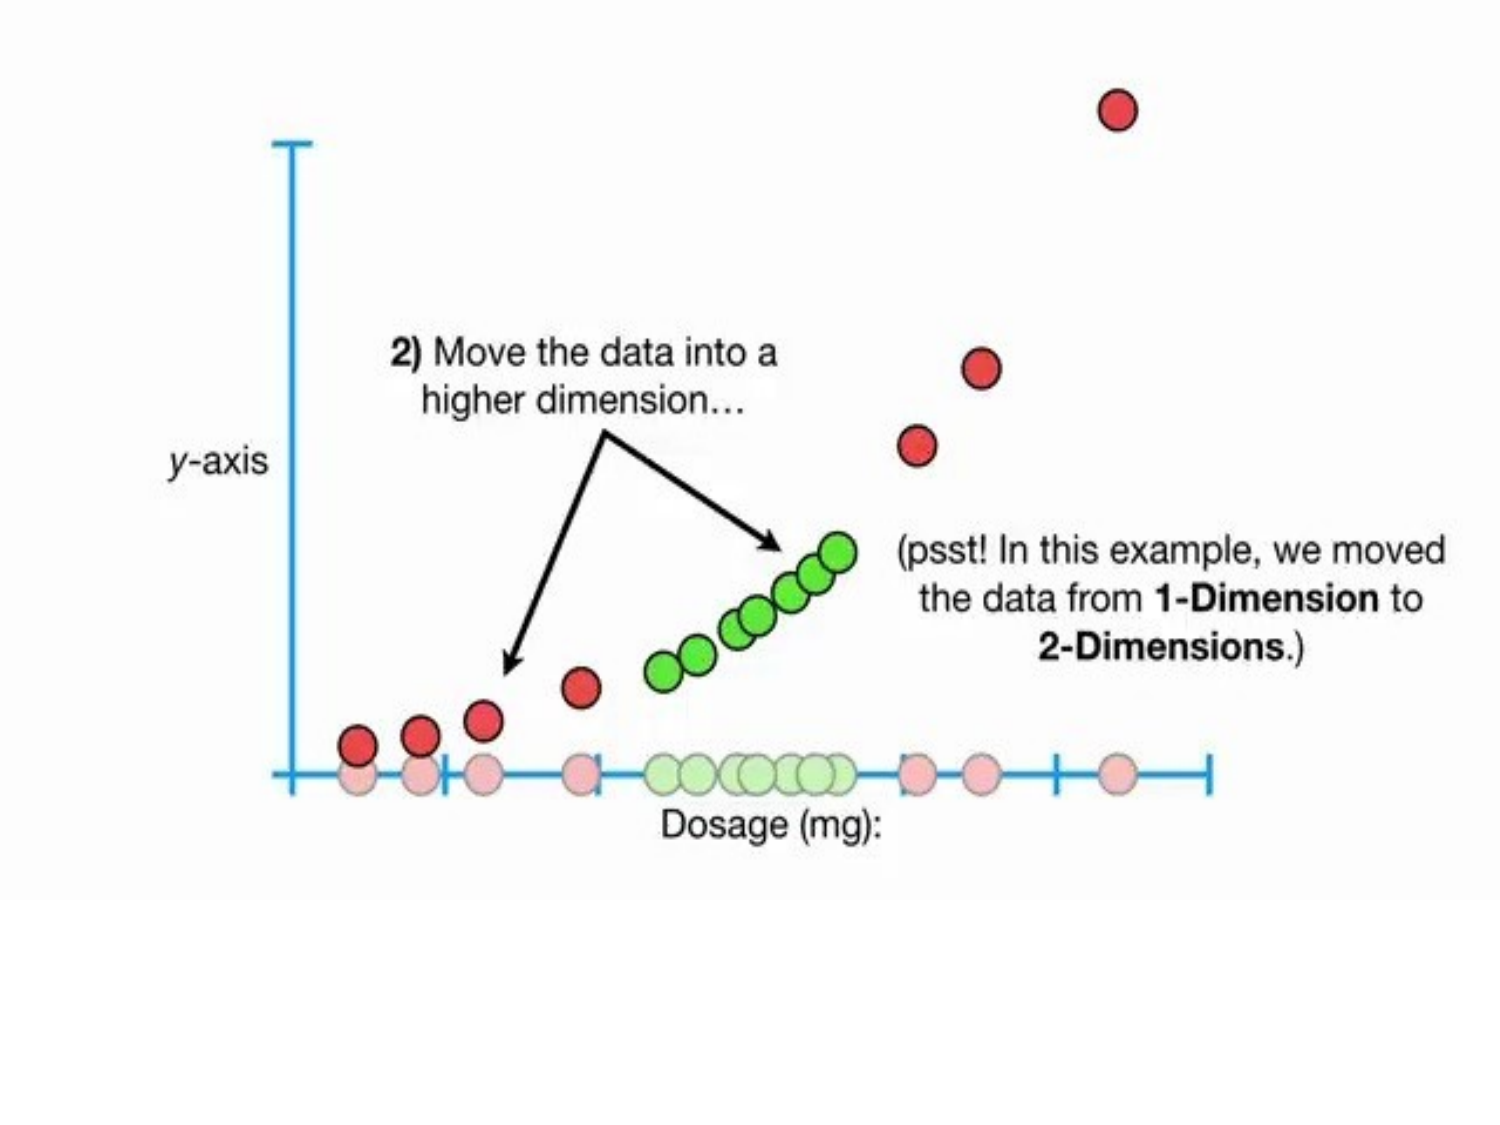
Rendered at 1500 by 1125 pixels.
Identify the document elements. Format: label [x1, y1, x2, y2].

picture [0, 0, 1500, 901]
